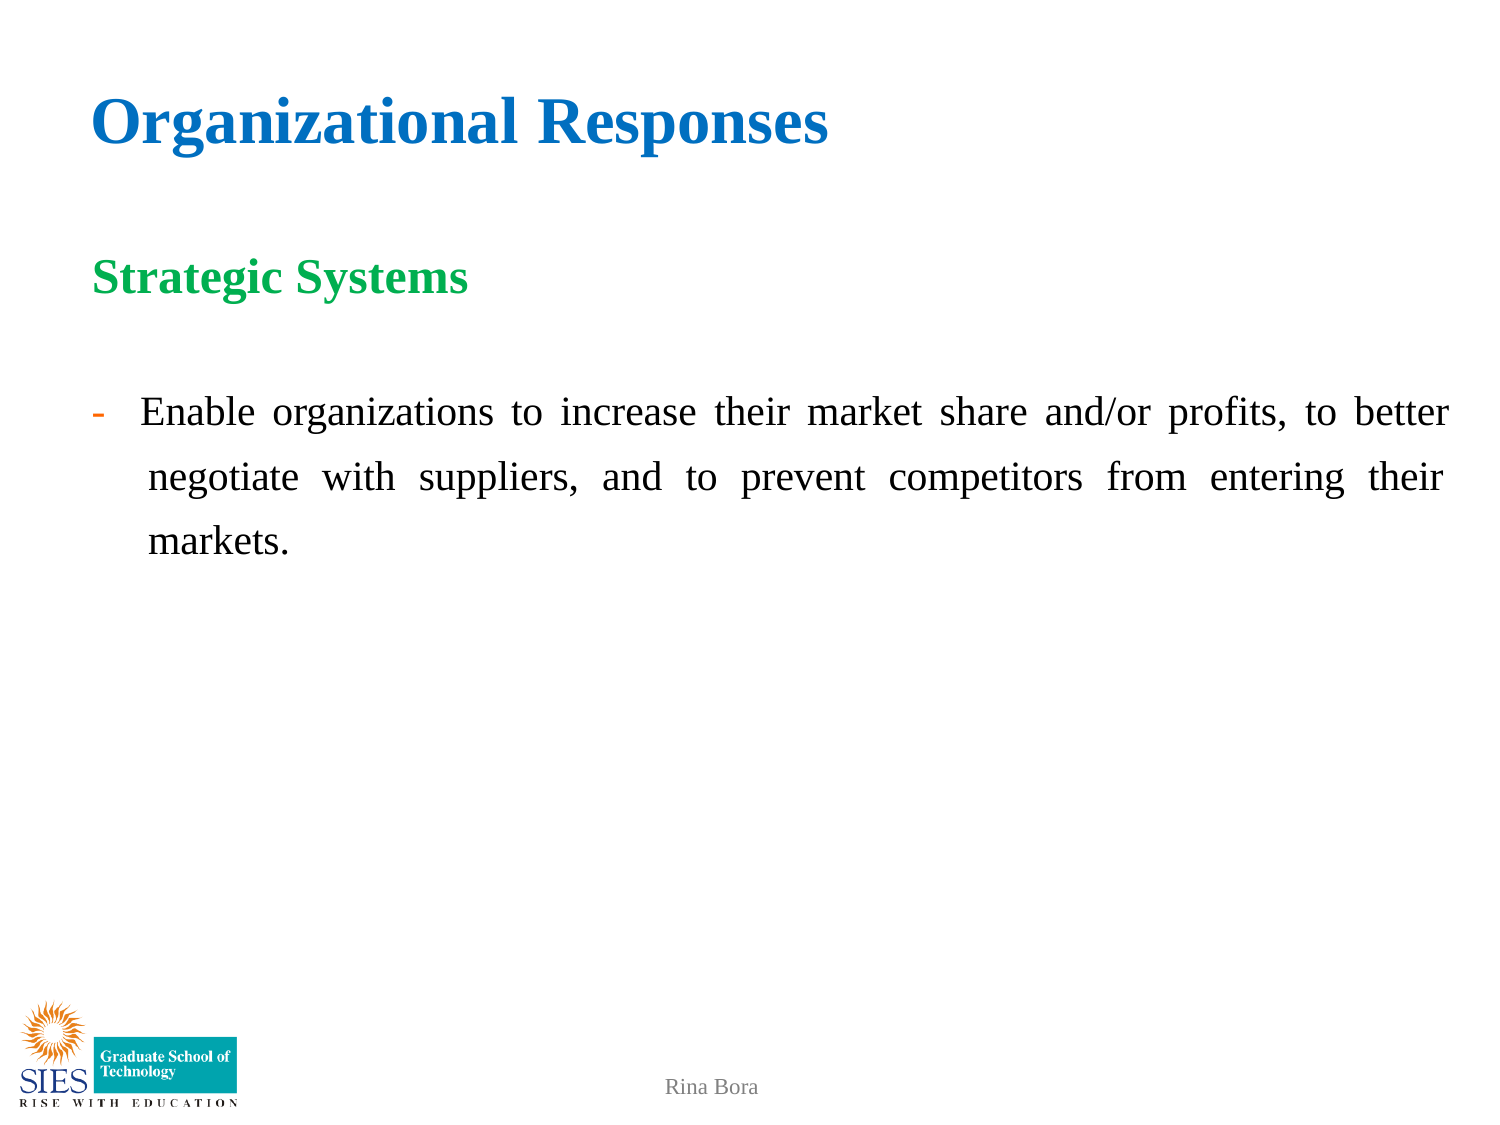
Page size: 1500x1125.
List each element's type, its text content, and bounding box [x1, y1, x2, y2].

picture [19, 998, 237, 1107]
title Organizational Responses [87, 74, 1225, 265]
text_box Strategic Systems - Enable organizations to increase their market share and/or profits, to better negotiate with suppliers, and to prevent competitors from entering their markets. [89, 241, 1468, 564]
